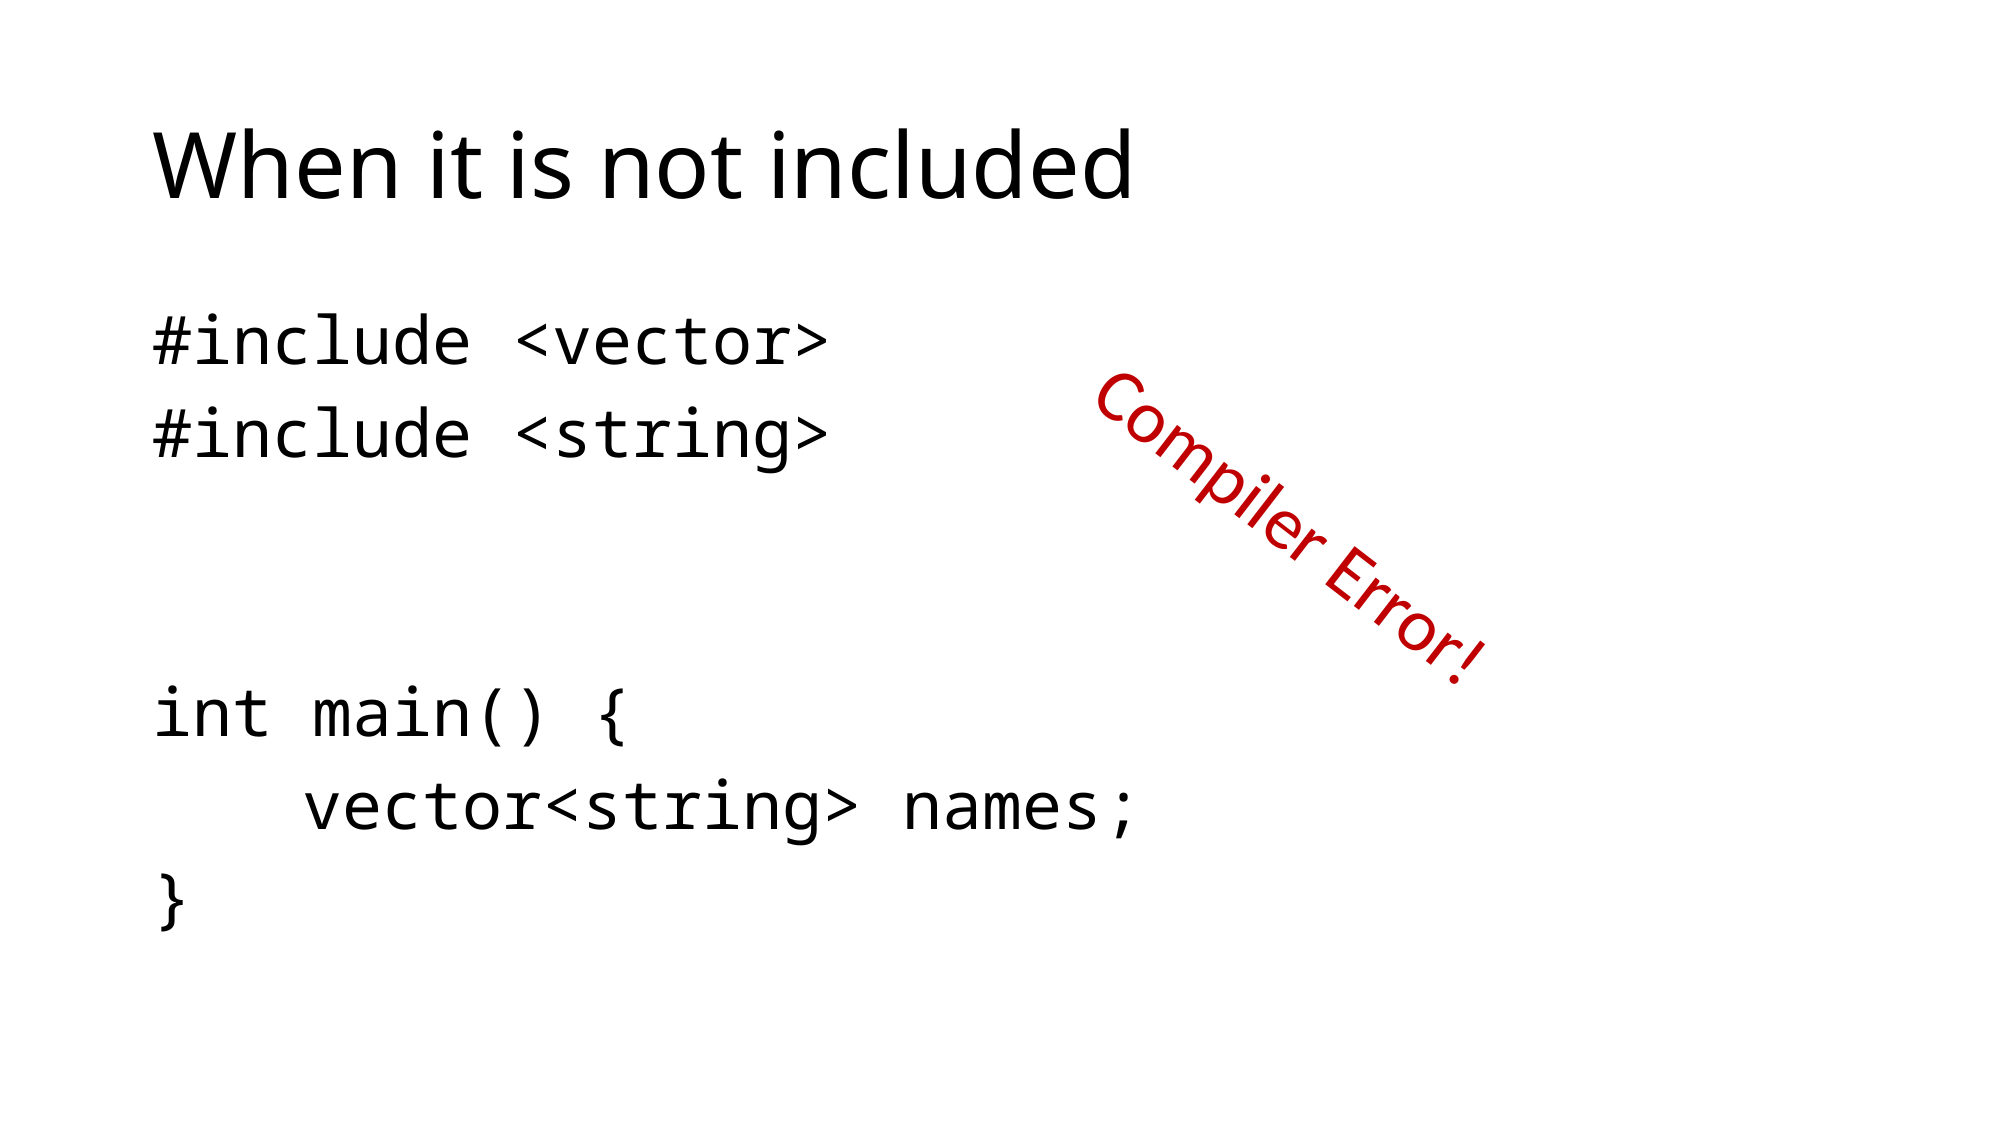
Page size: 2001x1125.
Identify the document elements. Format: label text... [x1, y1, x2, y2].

text_box Compiler Error! [1062, 327, 1525, 718]
list #include <vector> #include <string> int main() { vector<string> names; } [137, 299, 1863, 1014]
title When it is not included [137, 59, 1863, 278]
